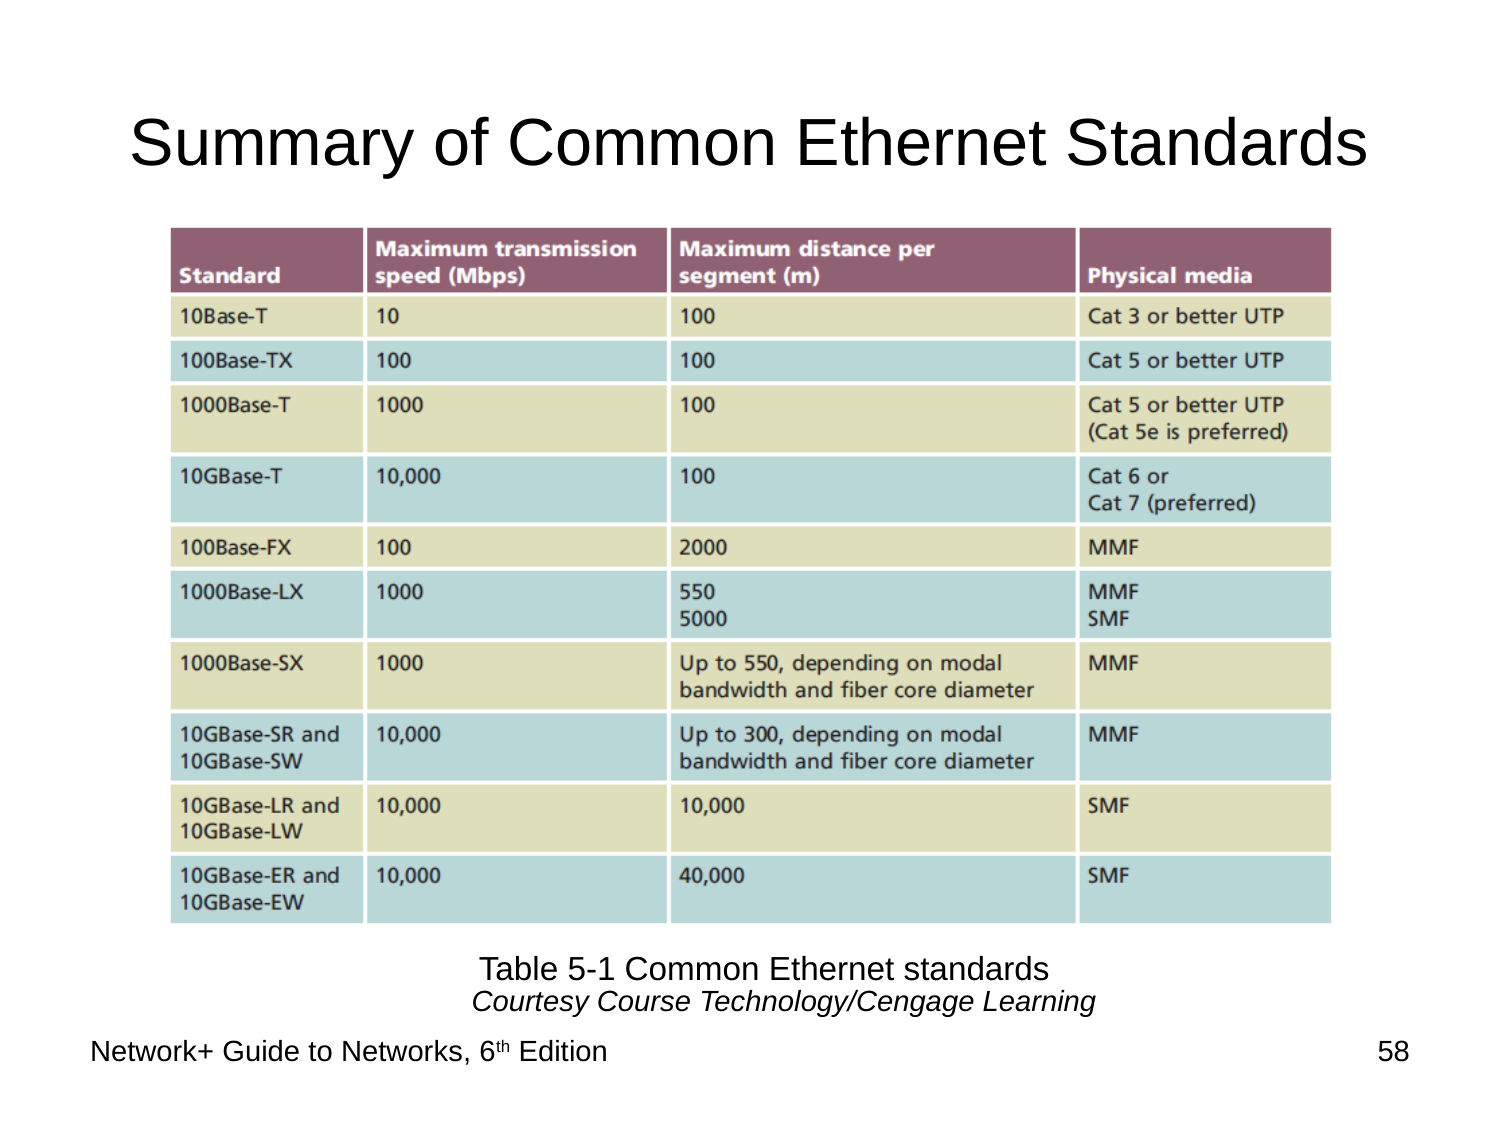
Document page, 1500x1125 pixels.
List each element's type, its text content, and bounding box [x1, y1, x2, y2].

picture [167, 224, 1338, 931]
text_box Table 5-1 Common Ethernet standards [463, 939, 1087, 974]
title Summary of Common Ethernet Standards [75, 45, 1425, 233]
footer Network+ Guide to Networks, 6th Edition [74, 1024, 988, 1103]
slide_number 58 [1074, 1024, 1426, 1103]
text_box Courtesy Course Technology/Cengage Learning [456, 974, 1149, 1025]
